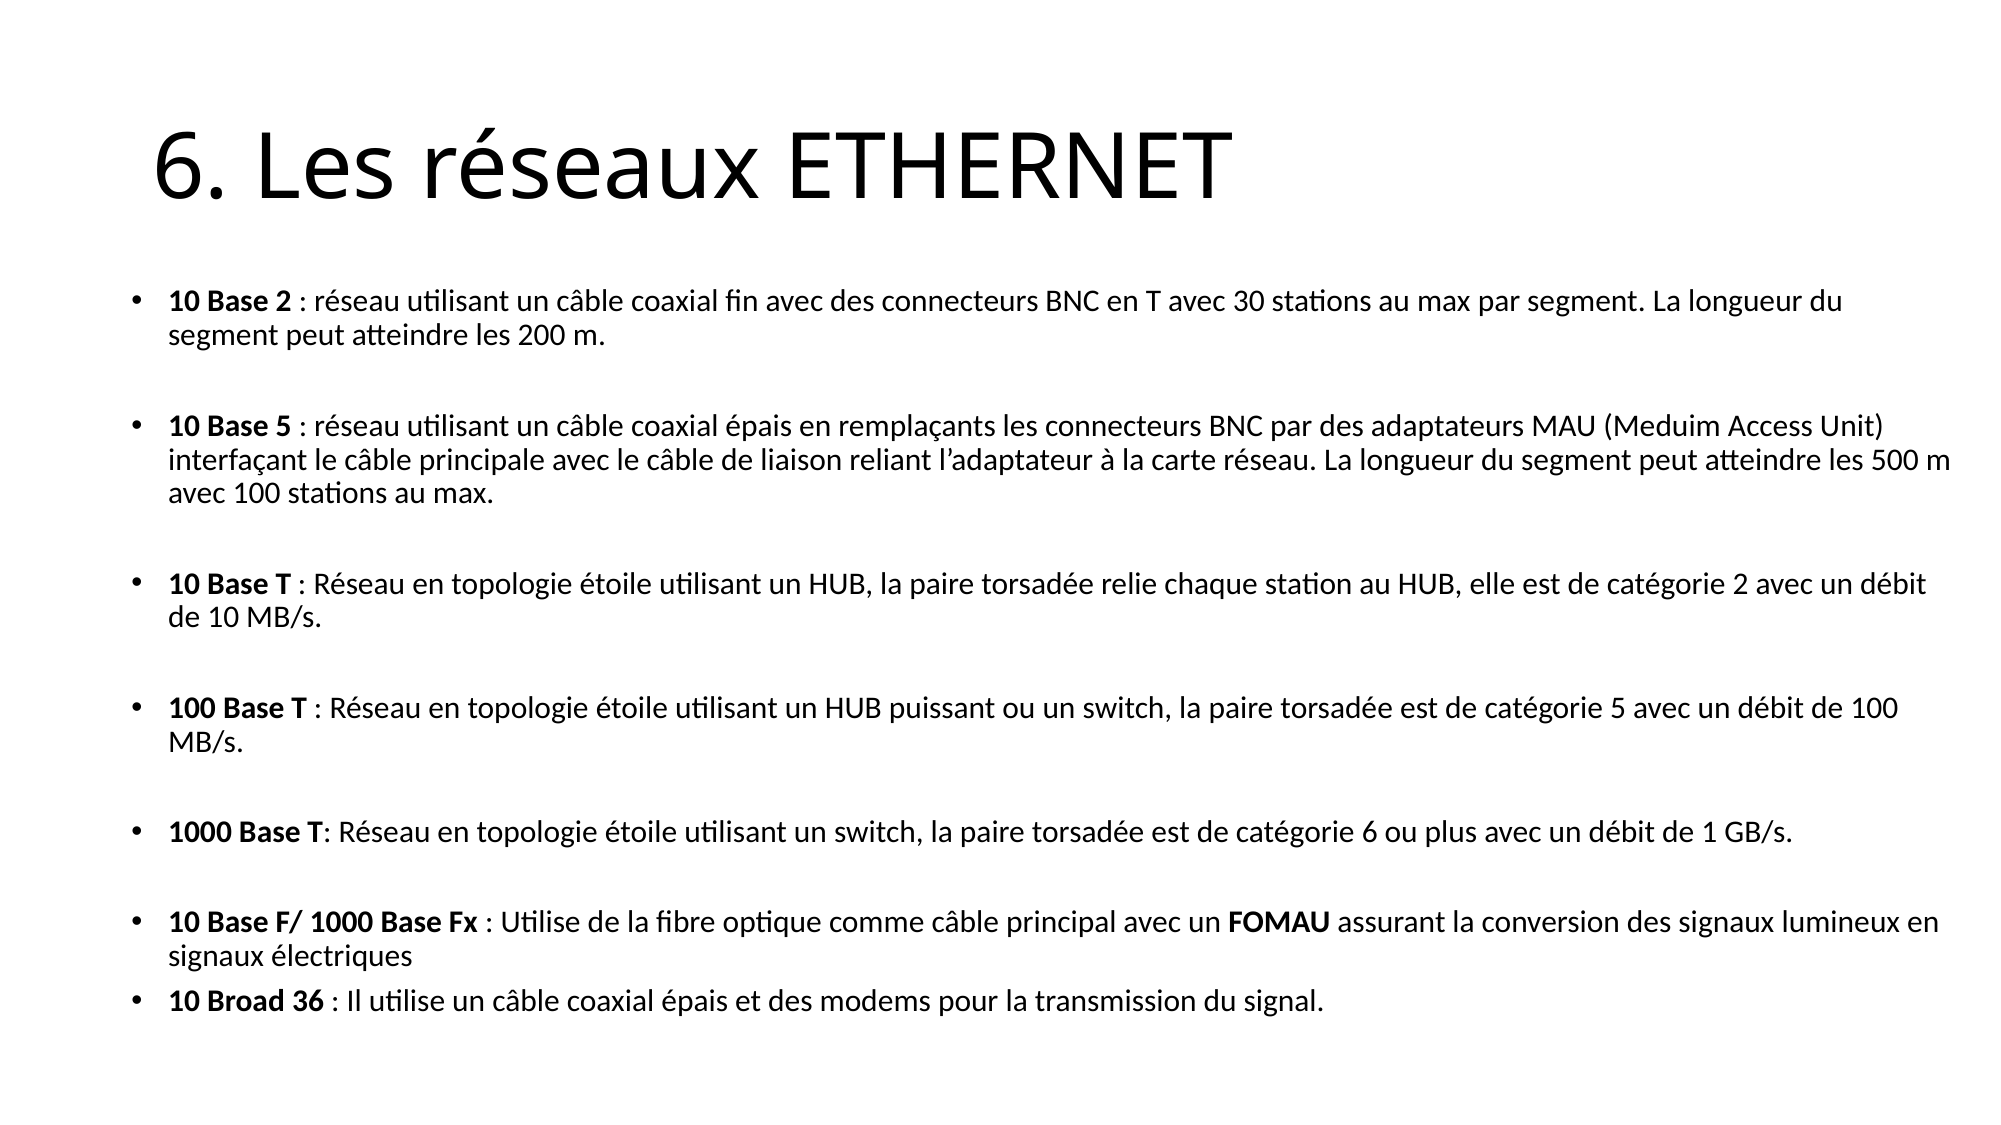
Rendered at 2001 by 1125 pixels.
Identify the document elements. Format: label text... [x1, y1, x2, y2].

list 10 Base 2 : réseau utilisant un câble coaxial fin avec des connecteurs BNC en T avec 30 stations au max par segment. La longueur du segment peut atteindre les 200 m. 10 Base 5 : réseau utilisant un câble coaxial épais en remplaçants les connecteurs BNC par des adaptateurs MAU (Meduim Access Unit) interfaçant le câble principale avec le câble de liaison reliant l’adaptateur à la carte réseau. La longueur du segment peut atteindre les 500 m avec 100 stations au max. 10 Base T : Réseau en topologie étoile utilisant un HUB, la paire torsadée relie chaque station au HUB, elle est de catégorie 2 avec un débit de 10 MB/s. 100 Base T : Réseau en topologie étoile utilisant un HUB puissant ou un switch, la paire torsadée est de catégorie 5 avec un débit de 100 MB/s. 1000 Base T: Réseau en topologie étoile utilisant un switch, la paire torsadée est de catégorie 6 ou plus avec un débit de 1 GB/s. 10 Base F/ 1000 Base Fx : Utilise de la fibre optique comme câble principal avec un FOMAU assurant la conversion des signaux lumineux en signaux électriques 10 Broad 36 : Il utilise un câble coaxial épais et des modems pour la transmission du signal. [116, 277, 1972, 1035]
title 6. Les réseaux ETHERNET [137, 59, 1863, 277]
